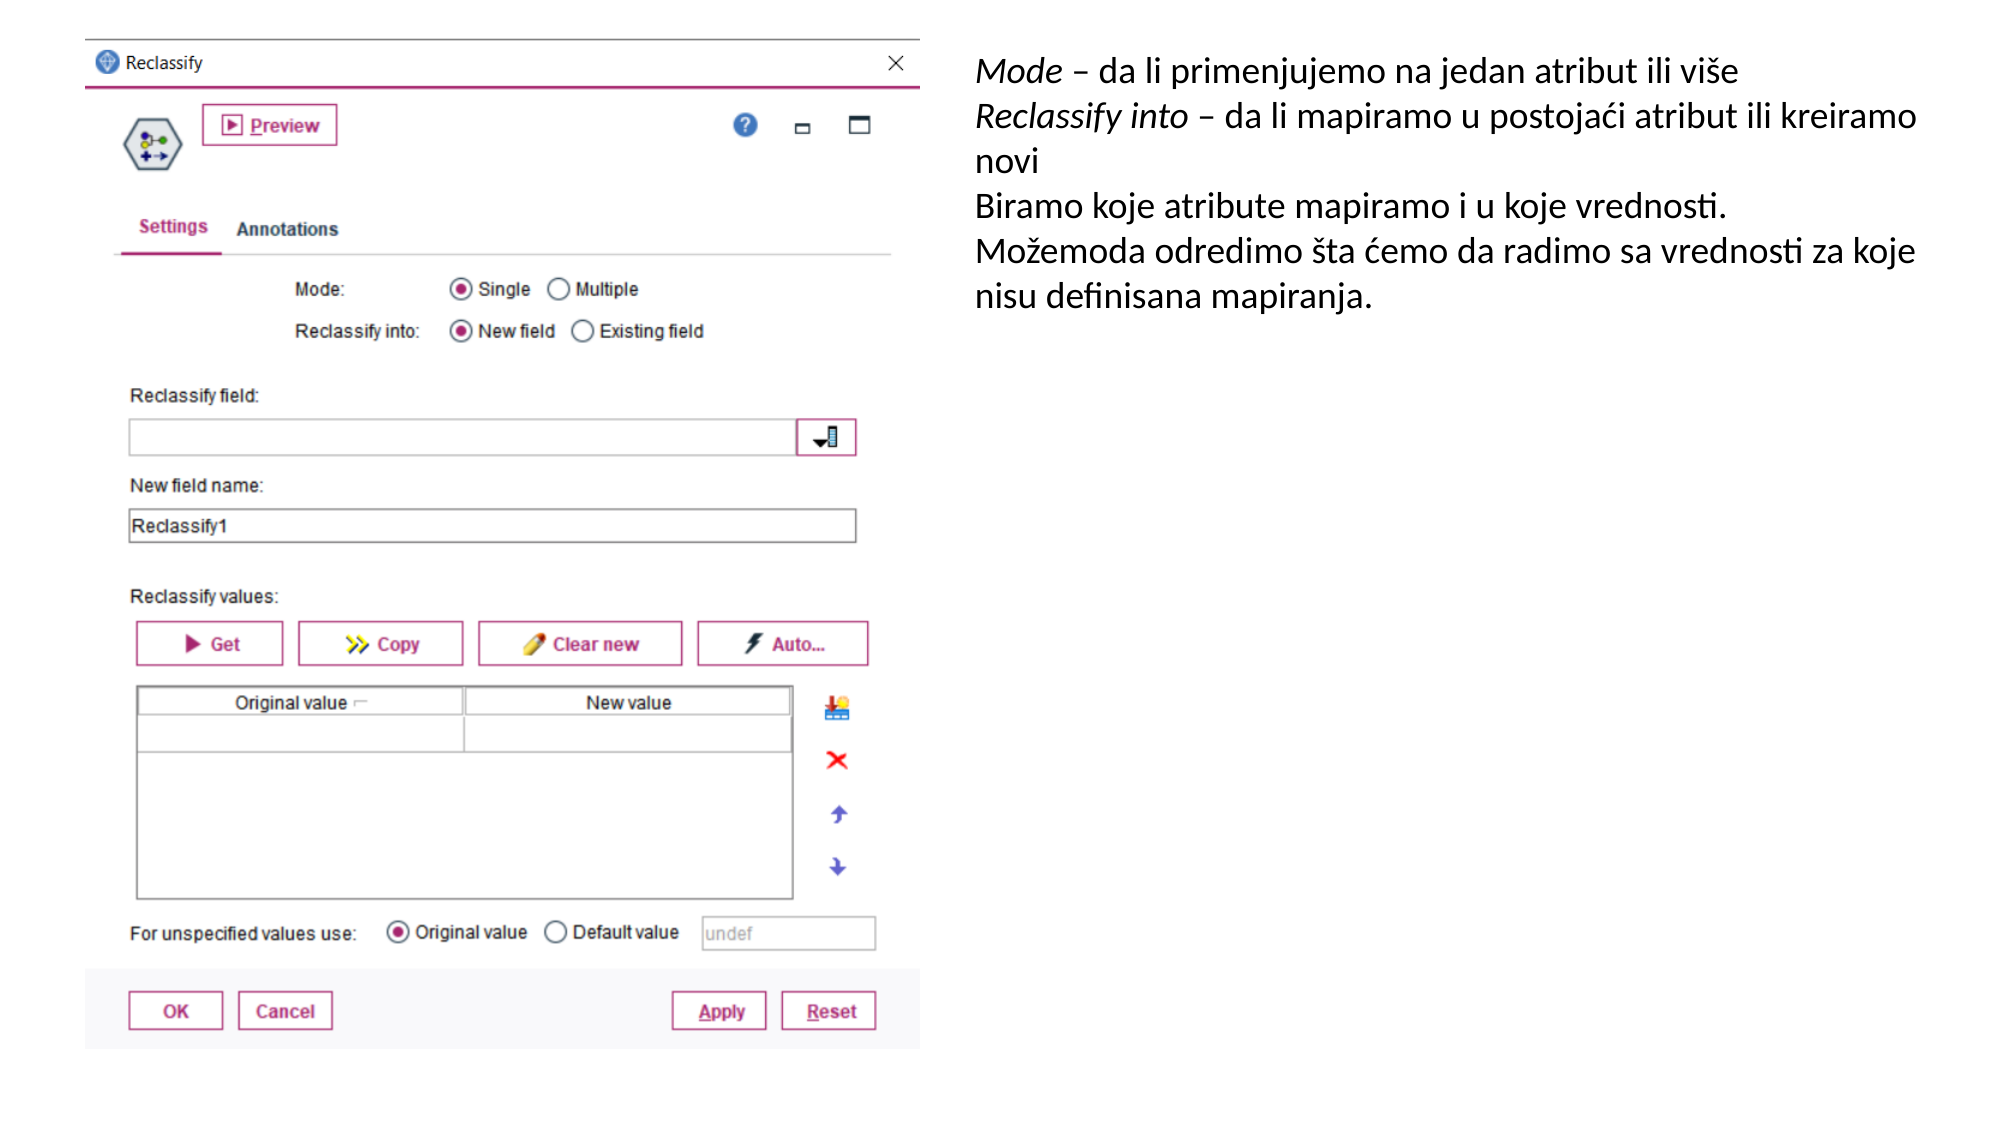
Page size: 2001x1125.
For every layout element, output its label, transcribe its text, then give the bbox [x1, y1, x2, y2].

picture [85, 38, 920, 1049]
text_box Mode – da li primenjujemo na jedan atribut ili više Reclassify into – da li mapiramo u postojaći atribut ili kreiramo novi Biramo koje atribute mapiramo i u koje vrednosti. Možemoda odredimo šta ćemo da radimo sa vrednosti za koje nisu definisana mapiranja. [959, 38, 1965, 323]
